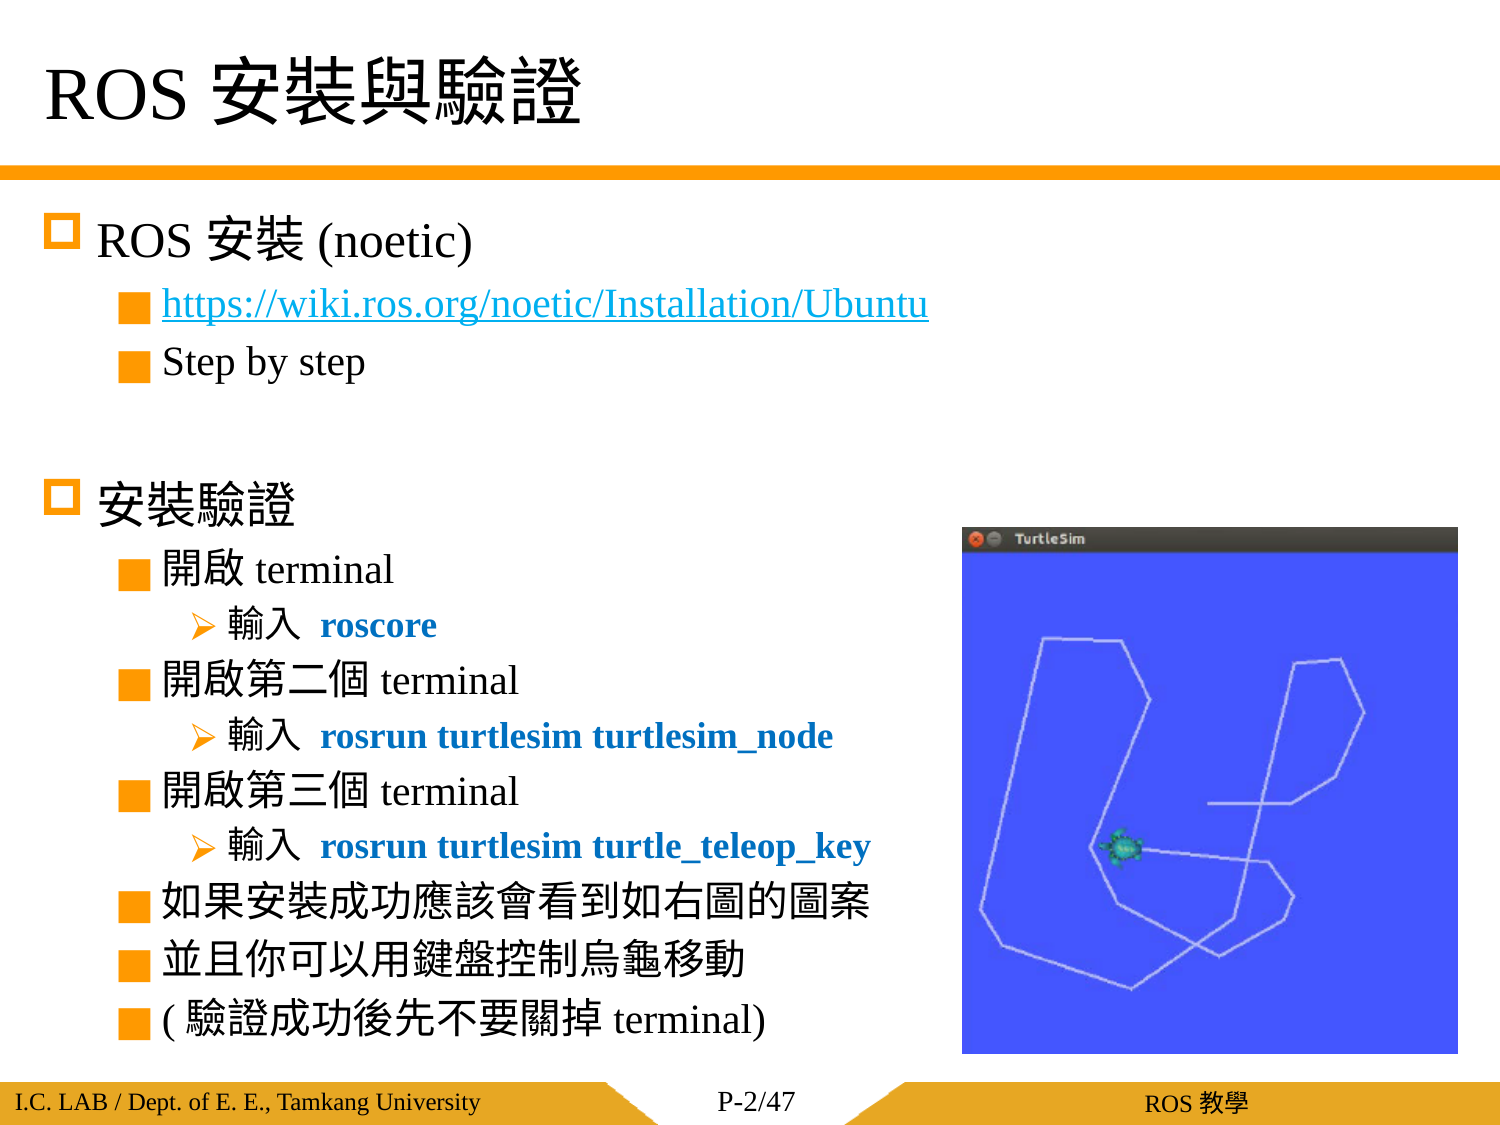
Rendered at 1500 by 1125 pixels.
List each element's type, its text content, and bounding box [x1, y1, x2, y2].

list ROS安裝(noetic) https://wiki.ros.org/noetic/Installation/Ubuntu Step by step 安裝驗證 開啟terminal 輸入 roscore 開啟第二個terminal 輸入 rosrun turtlesim turtlesim_node 開啟第三個terminal 輸入 rosrun turtlesim turtle_teleop_key 如果安裝成功應該會看到如右圖的圖案 並且你可以用鍵盤控制烏龜移動 (驗證成功後先不要關掉terminal) [24, 200, 1463, 1074]
picture [0, 1082, 658, 1125]
title ROS安裝與驗證 [29, 19, 1459, 161]
picture [962, 526, 1459, 1055]
picture [842, 1082, 1500, 1125]
